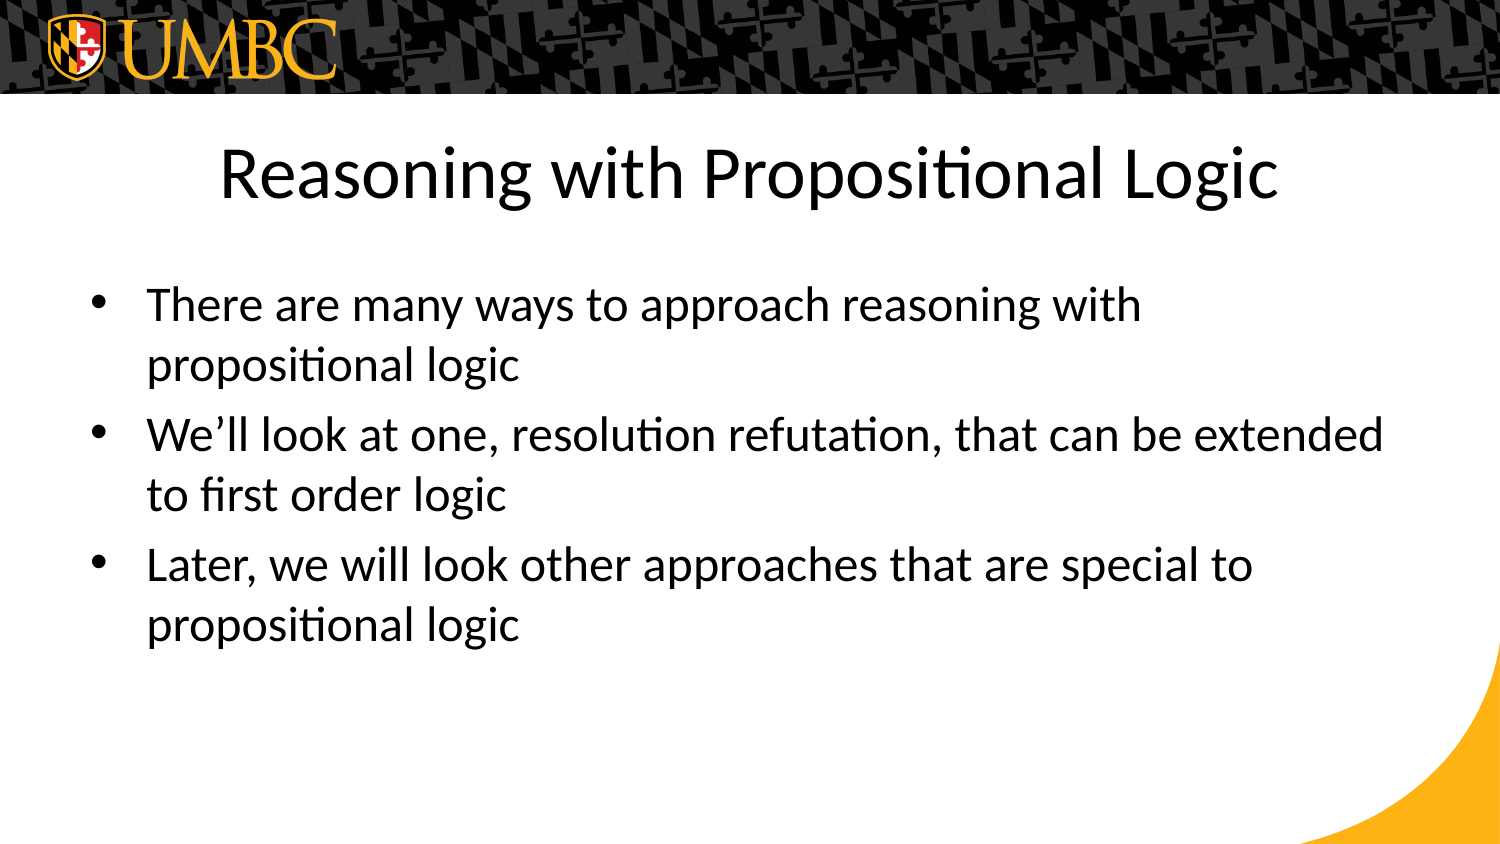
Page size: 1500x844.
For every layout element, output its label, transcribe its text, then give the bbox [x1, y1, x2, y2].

list There are many ways to approach reasoning with propositional logic We’ll look at one, resolution refutation, that can be extended to first order logic Later, we will look other approaches that are special to propositional logic [75, 264, 1425, 754]
picture [1299, 639, 1500, 844]
title Reasoning with Propositional Logic [75, 115, 1425, 221]
picture [0, 0, 1500, 94]
